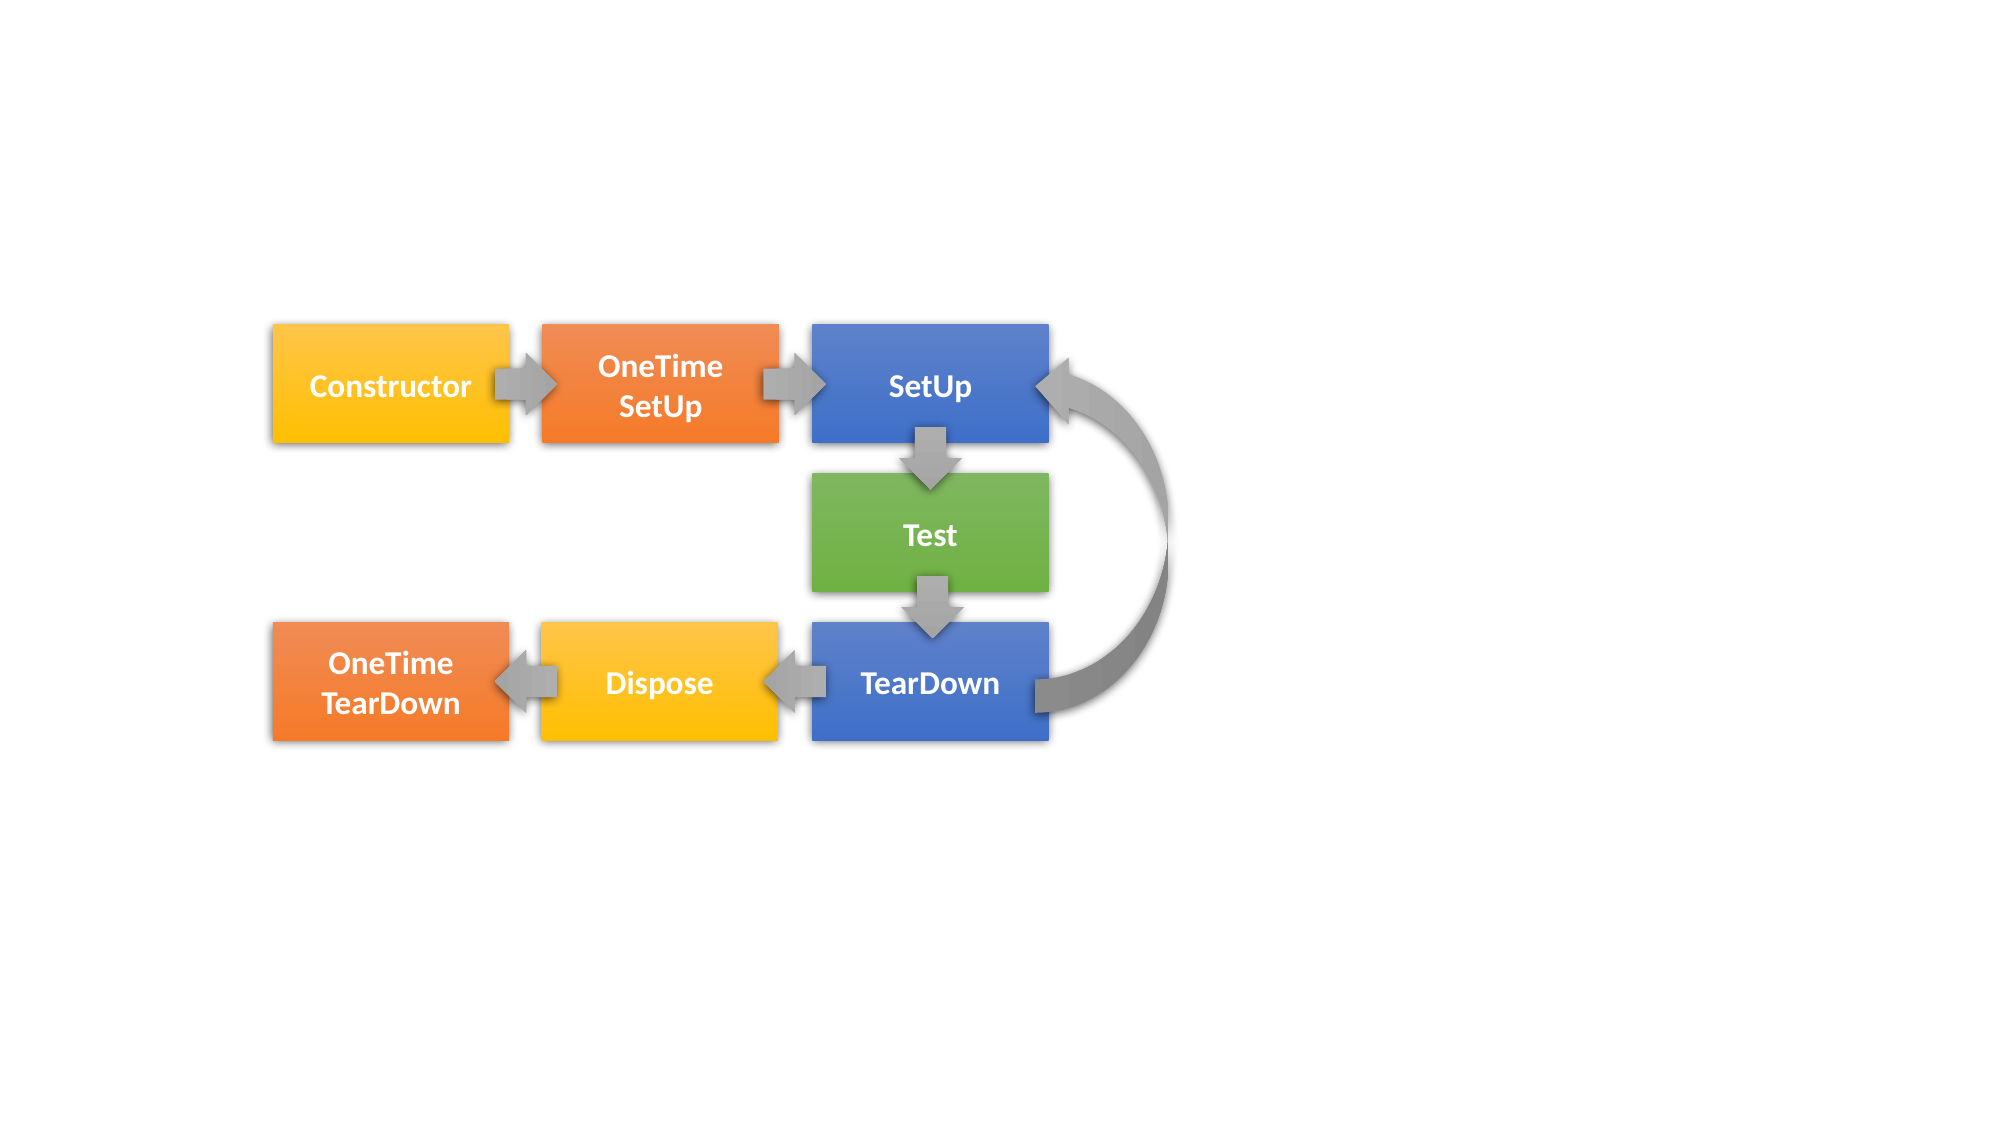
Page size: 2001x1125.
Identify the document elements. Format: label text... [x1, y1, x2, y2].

text_box [763, 352, 826, 416]
text_box [494, 352, 558, 416]
text_box [901, 575, 964, 639]
text_box TearDown [812, 622, 1049, 741]
text_box Dispose [541, 622, 778, 741]
text_box OneTime SetUp [542, 324, 779, 443]
text_box [1035, 357, 1169, 713]
text_box [763, 650, 826, 713]
text_box SetUp [812, 324, 1049, 443]
text_box OneTime TearDown [272, 622, 510, 741]
text_box [899, 427, 962, 490]
text_box Constructor [272, 324, 510, 443]
text_box Test [812, 473, 1049, 592]
text_box [494, 650, 558, 713]
